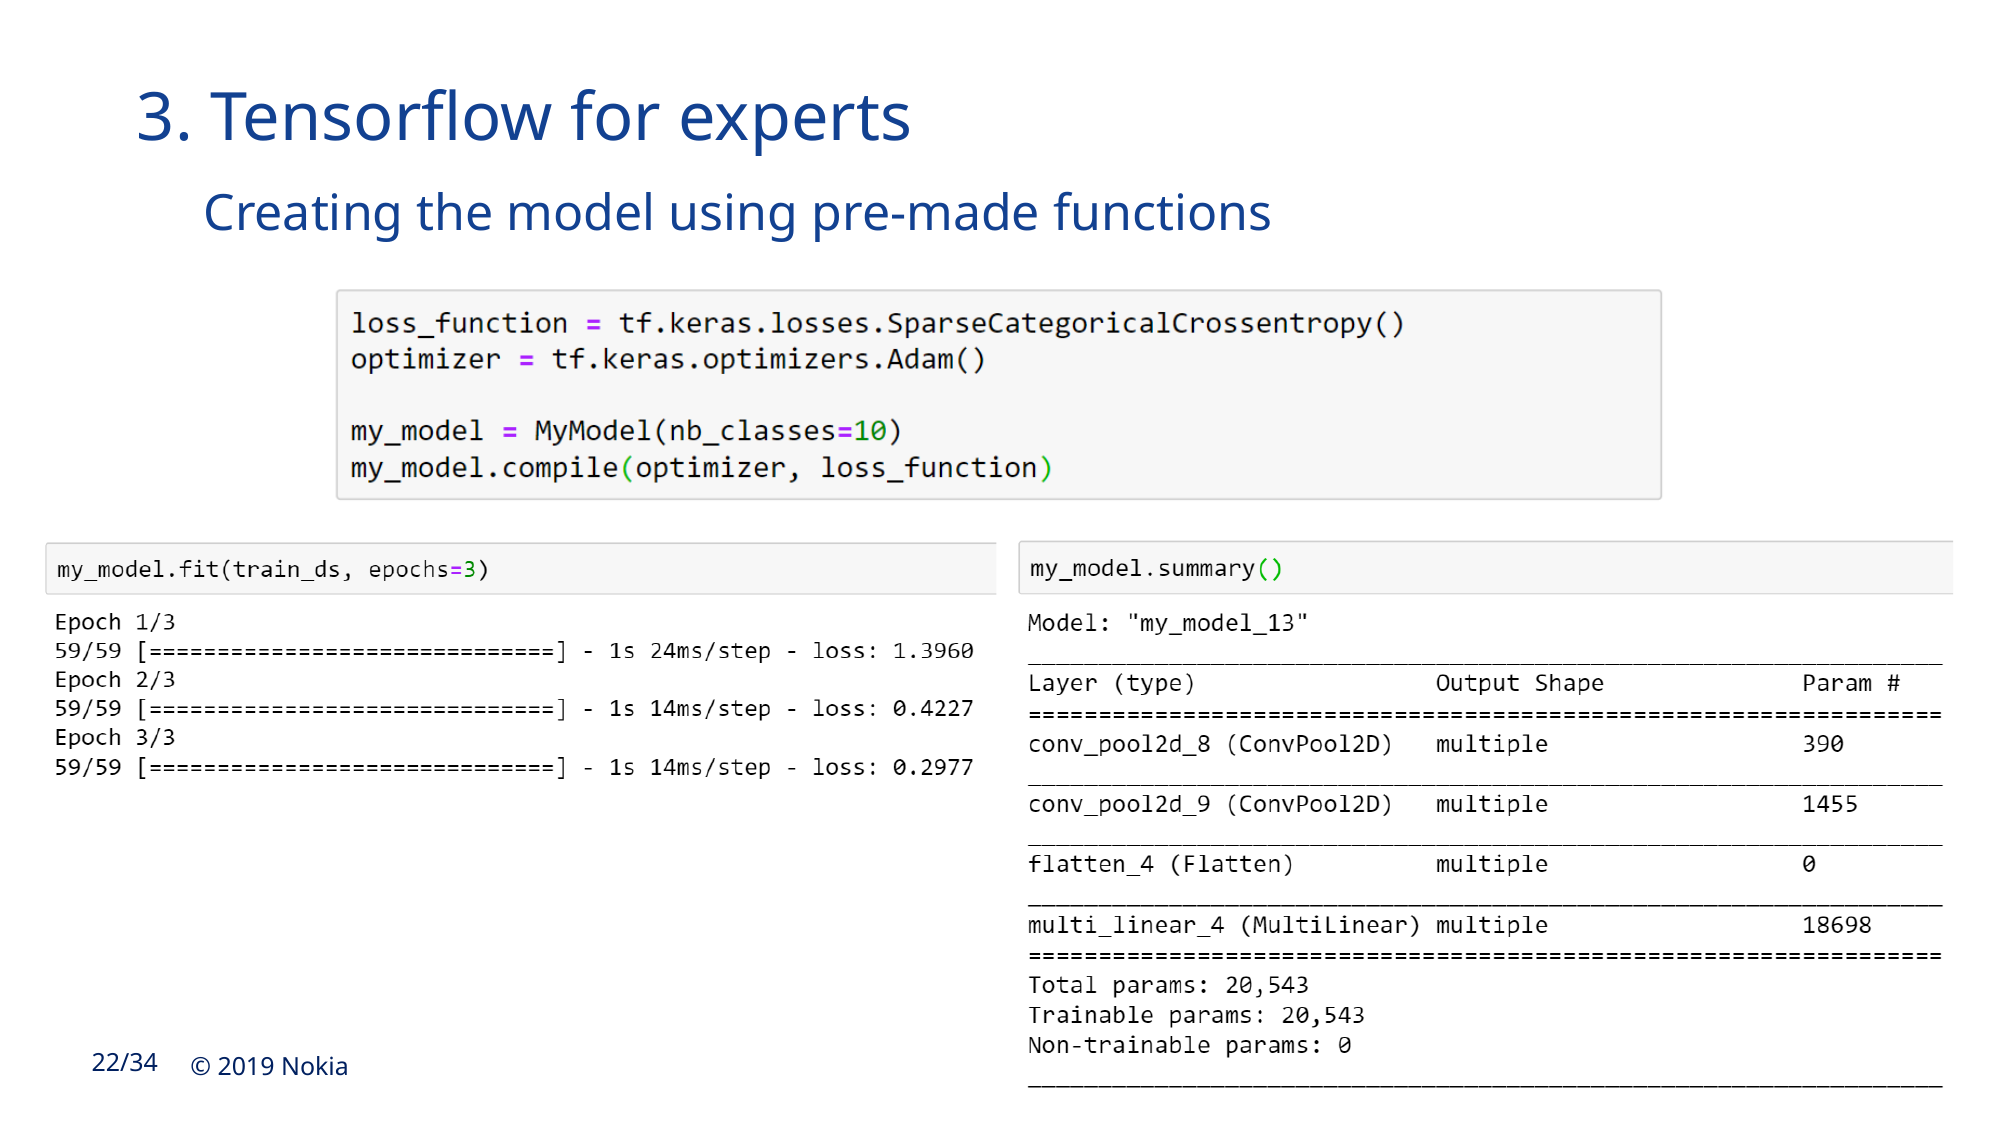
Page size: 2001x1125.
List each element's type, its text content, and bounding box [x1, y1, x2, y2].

picture [40, 539, 997, 798]
list 3. Tensorflow for experts [136, 83, 1243, 133]
picture [1011, 533, 1954, 1111]
picture [327, 286, 1673, 513]
text_box Creating the model using pre-made functions [191, 168, 1569, 300]
